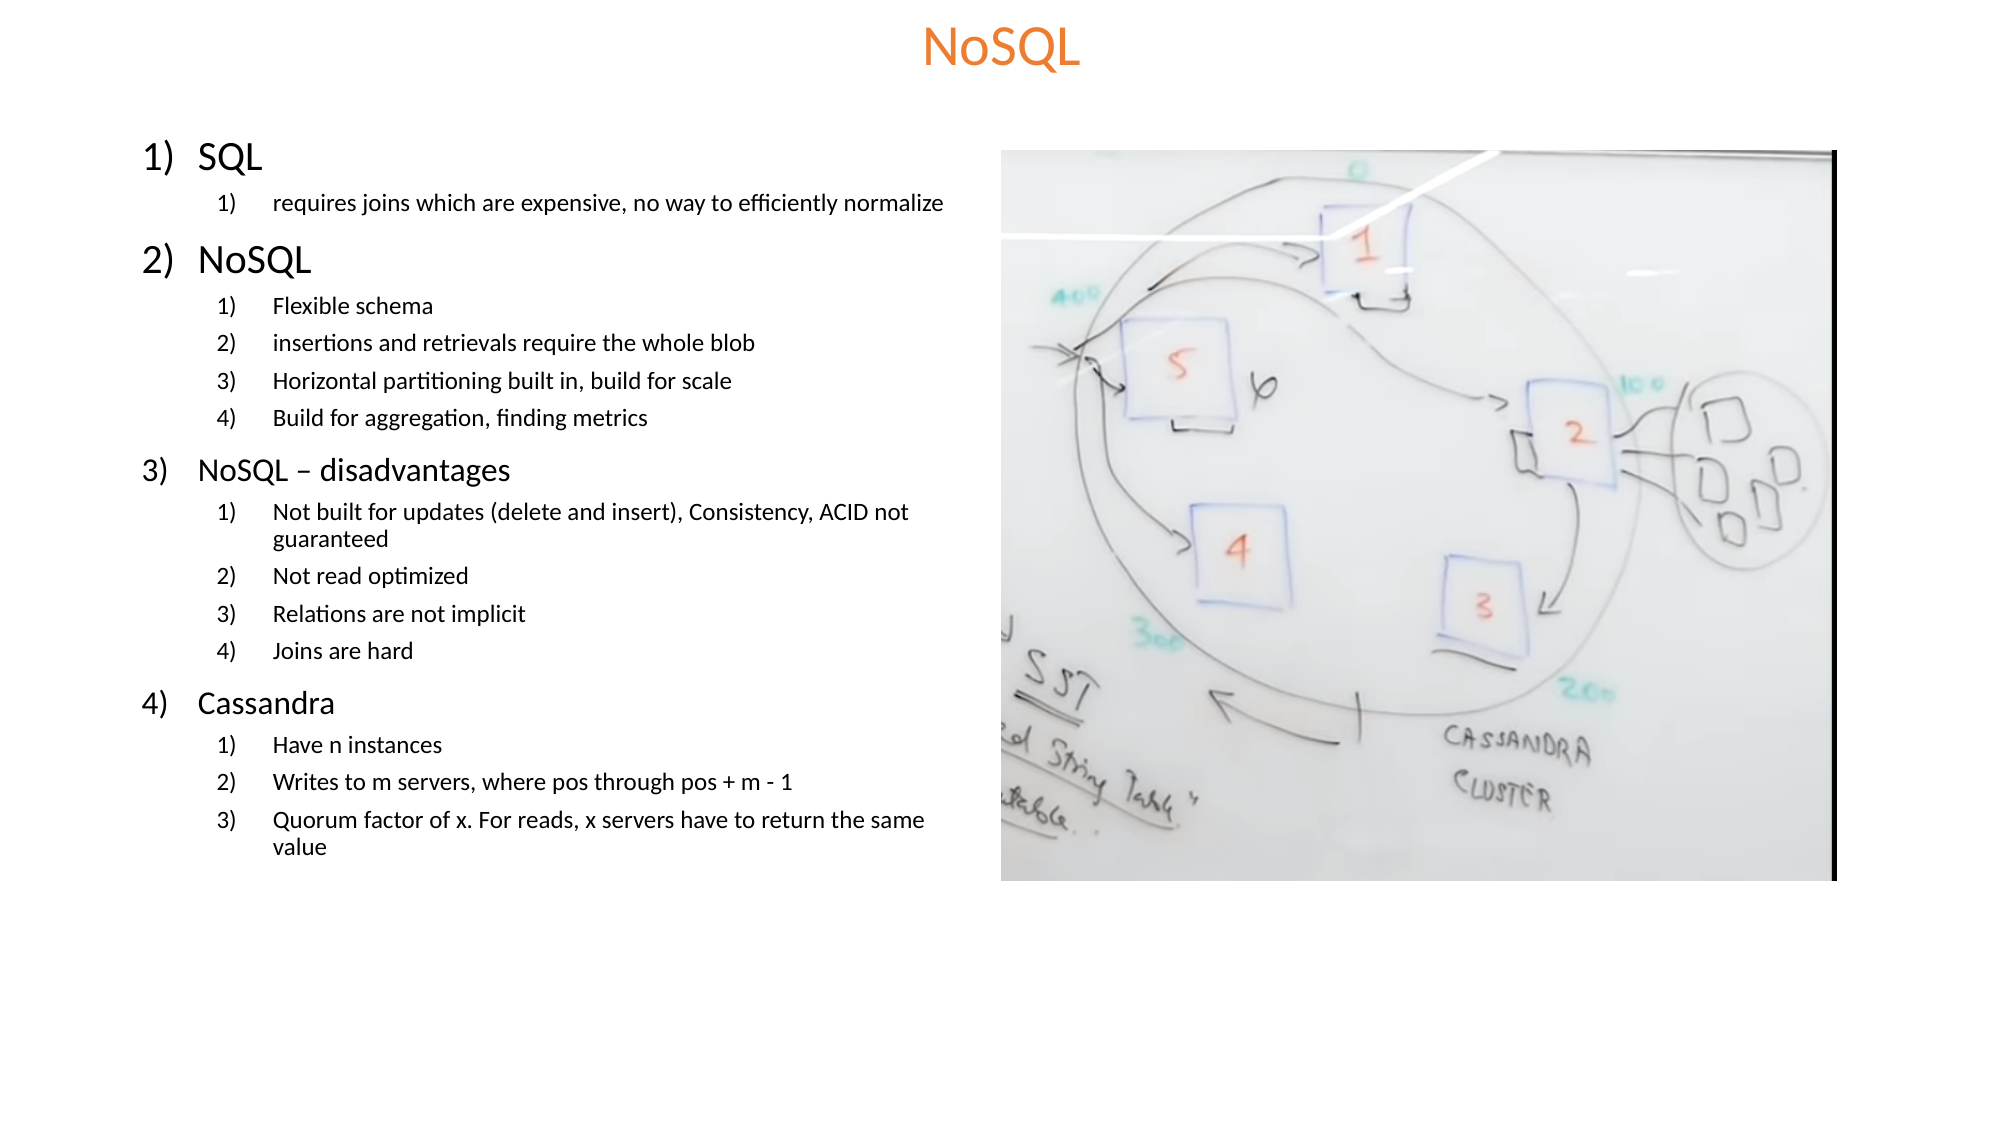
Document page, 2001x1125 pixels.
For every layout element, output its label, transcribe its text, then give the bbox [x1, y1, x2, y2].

picture [1001, 150, 1837, 881]
list SQL requires joins which are expensive, no way to efficiently normalize NoSQL Flexible schema insertions and retrievals require the whole blob Horizontal partitioning built in, build for scale Build for aggregation, finding metrics NoSQL – disadvantages Not built for updates (delete and insert), Consistency, ACID not guaranteed Not read optimized Relations are not implicit Joins are hard Cassandra Have n instances Writes to m servers, where pos through pos + m - 1 Quorum factor of x. For reads, x servers have to return the same value [126, 126, 963, 1031]
text_box NoSQL [746, 0, 1257, 85]
